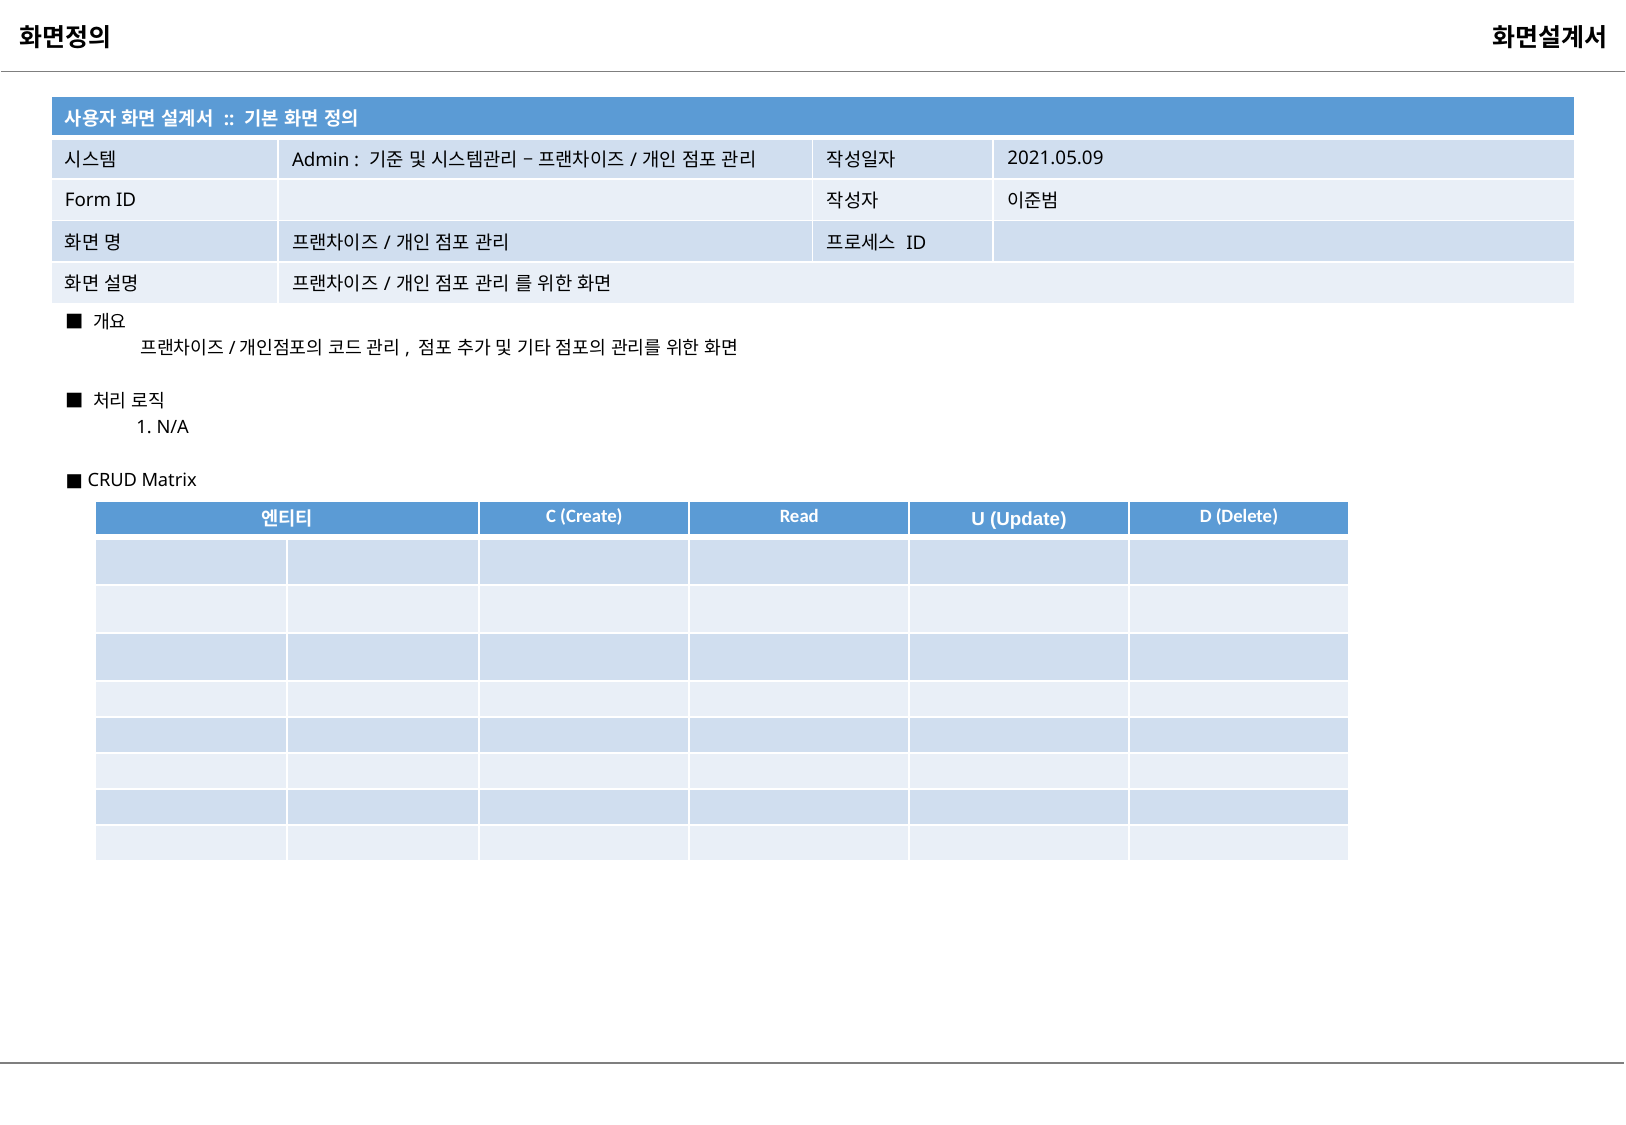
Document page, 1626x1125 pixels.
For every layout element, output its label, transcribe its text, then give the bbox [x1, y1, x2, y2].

table_cell [96, 754, 286, 788]
table_cell [96, 586, 286, 632]
table_cell [96, 790, 286, 824]
table_cell [1130, 682, 1348, 716]
table_cell [910, 718, 1128, 752]
table_cell [910, 540, 1128, 584]
table_cell [690, 790, 908, 824]
table_cell Admin : 기준 및 시스템관리 – 프랜차이즈/개인 점포 관리 [279, 140, 812, 178]
table_cell 화면 명 [52, 221, 277, 261]
table_cell [994, 221, 1574, 261]
table_cell [690, 586, 908, 632]
table_cell [910, 826, 1128, 860]
table_cell [96, 540, 286, 584]
table_cell [480, 826, 688, 860]
table_cell 프랜차이즈/개인 점포 관리 를 위한 화면 [279, 263, 1574, 298]
table_cell [480, 790, 688, 824]
table_cell [690, 826, 908, 860]
table_cell 작성자 [813, 180, 992, 220]
table_cell [910, 586, 1128, 632]
table_cell [1130, 586, 1348, 632]
table_cell [690, 540, 908, 584]
table_cell [1130, 718, 1348, 752]
table_cell [288, 634, 478, 680]
table_cell 화면 설명 [52, 263, 277, 298]
table_cell [910, 754, 1128, 788]
table_cell 시스템 [52, 140, 277, 178]
table_cell [480, 634, 688, 680]
table_cell [279, 180, 812, 220]
table_header C (Create) [480, 502, 688, 534]
table_cell [1130, 634, 1348, 680]
table_cell [690, 682, 908, 716]
table_cell [690, 754, 908, 788]
table_cell [288, 754, 478, 788]
table_cell 작성일자 [813, 140, 992, 178]
table_cell [1130, 754, 1348, 788]
table_cell [96, 682, 286, 716]
table_cell 프랜차이즈/개인 점포 관리 [279, 221, 812, 261]
table_cell Form ID [52, 180, 277, 220]
table_cell [288, 682, 478, 716]
table_cell [1130, 540, 1348, 584]
table_cell [480, 540, 688, 584]
table_cell 이준범 [994, 180, 1574, 220]
text_box ■ 개요 프랜차이즈/개인점포의 코드 관리, 점포 추가 및 기타 점포의 관리를 위한 화면 ■ 처리 로직 1. N/A ■ CRUD Matrix [50, 298, 1575, 496]
table_cell [96, 634, 286, 680]
table_cell 2021.05.09 [994, 140, 1574, 178]
table_cell [480, 586, 688, 632]
table_cell [910, 790, 1128, 824]
table_cell [1130, 826, 1348, 860]
table_header D (Delete) [1130, 502, 1348, 534]
table_cell [1130, 790, 1348, 824]
table_cell [288, 718, 478, 752]
table_cell 프로세스 ID [813, 221, 992, 261]
table_cell [288, 586, 478, 632]
table_cell [480, 754, 688, 788]
table_cell [480, 718, 688, 752]
table_cell [96, 718, 286, 752]
table_cell [480, 682, 688, 716]
table_cell [910, 682, 1128, 716]
table_cell [96, 826, 286, 860]
table_cell [690, 634, 908, 680]
table_cell [288, 540, 478, 584]
table_header 사용자 화면 설계서 :: 기본 화면 정의 [52, 97, 1574, 135]
table_cell [288, 826, 478, 860]
table_header Read [690, 502, 908, 534]
table_cell [910, 634, 1128, 680]
table_cell [690, 718, 908, 752]
table_header U (Update) [910, 502, 1128, 534]
table_header 엔티티 [96, 502, 478, 534]
table_cell [288, 790, 478, 824]
